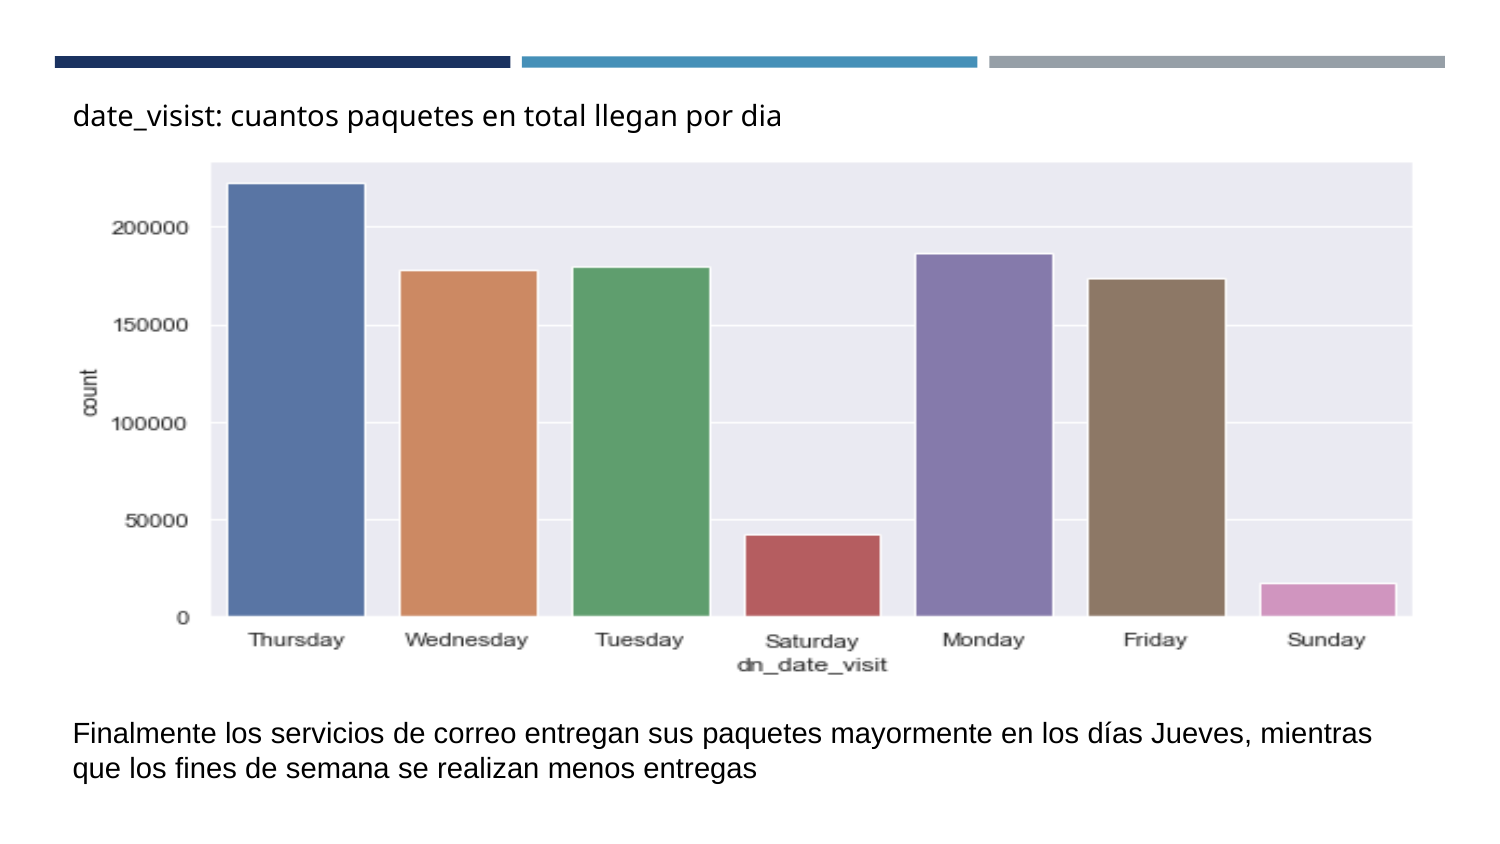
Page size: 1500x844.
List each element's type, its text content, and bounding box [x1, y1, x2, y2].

text_box Finalmente los servicios de correo entregan sus paquetes mayormente en los días Jueves, mientras que los fines de semana se realizan menos entregas [57, 699, 1404, 785]
text_box date_visist: cuantos paquetes en total llegan por dia [57, 82, 1448, 127]
picture [64, 141, 1441, 685]
